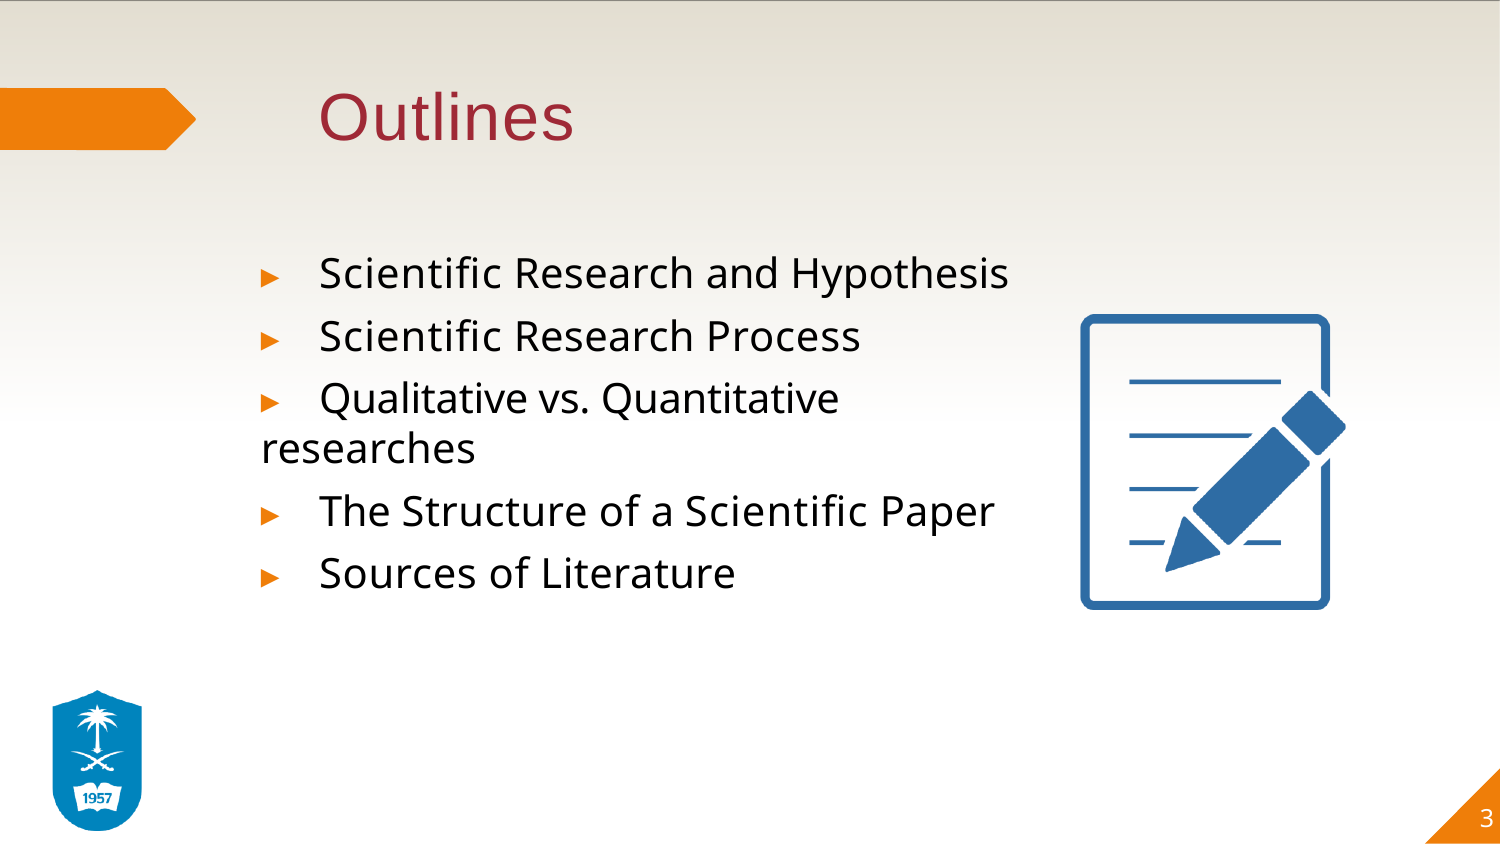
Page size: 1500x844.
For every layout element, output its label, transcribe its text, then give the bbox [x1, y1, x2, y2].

text_box [0, 87, 196, 151]
text_box 3 [1474, 800, 1497, 837]
picture [0, 0, 1500, 844]
text_box [52, 690, 142, 831]
title Outlines [316, 72, 680, 216]
text_box [1080, 314, 1346, 610]
text_box ▸ Scientific Research and Hypothesis ▸ Scientific Research Process ▸ Qualitative vs. Quantitative researches ▸ The Structure of a Scientific Paper ▸ Sources of Literature [258, 232, 1031, 598]
text_box [1424, 768, 1500, 844]
